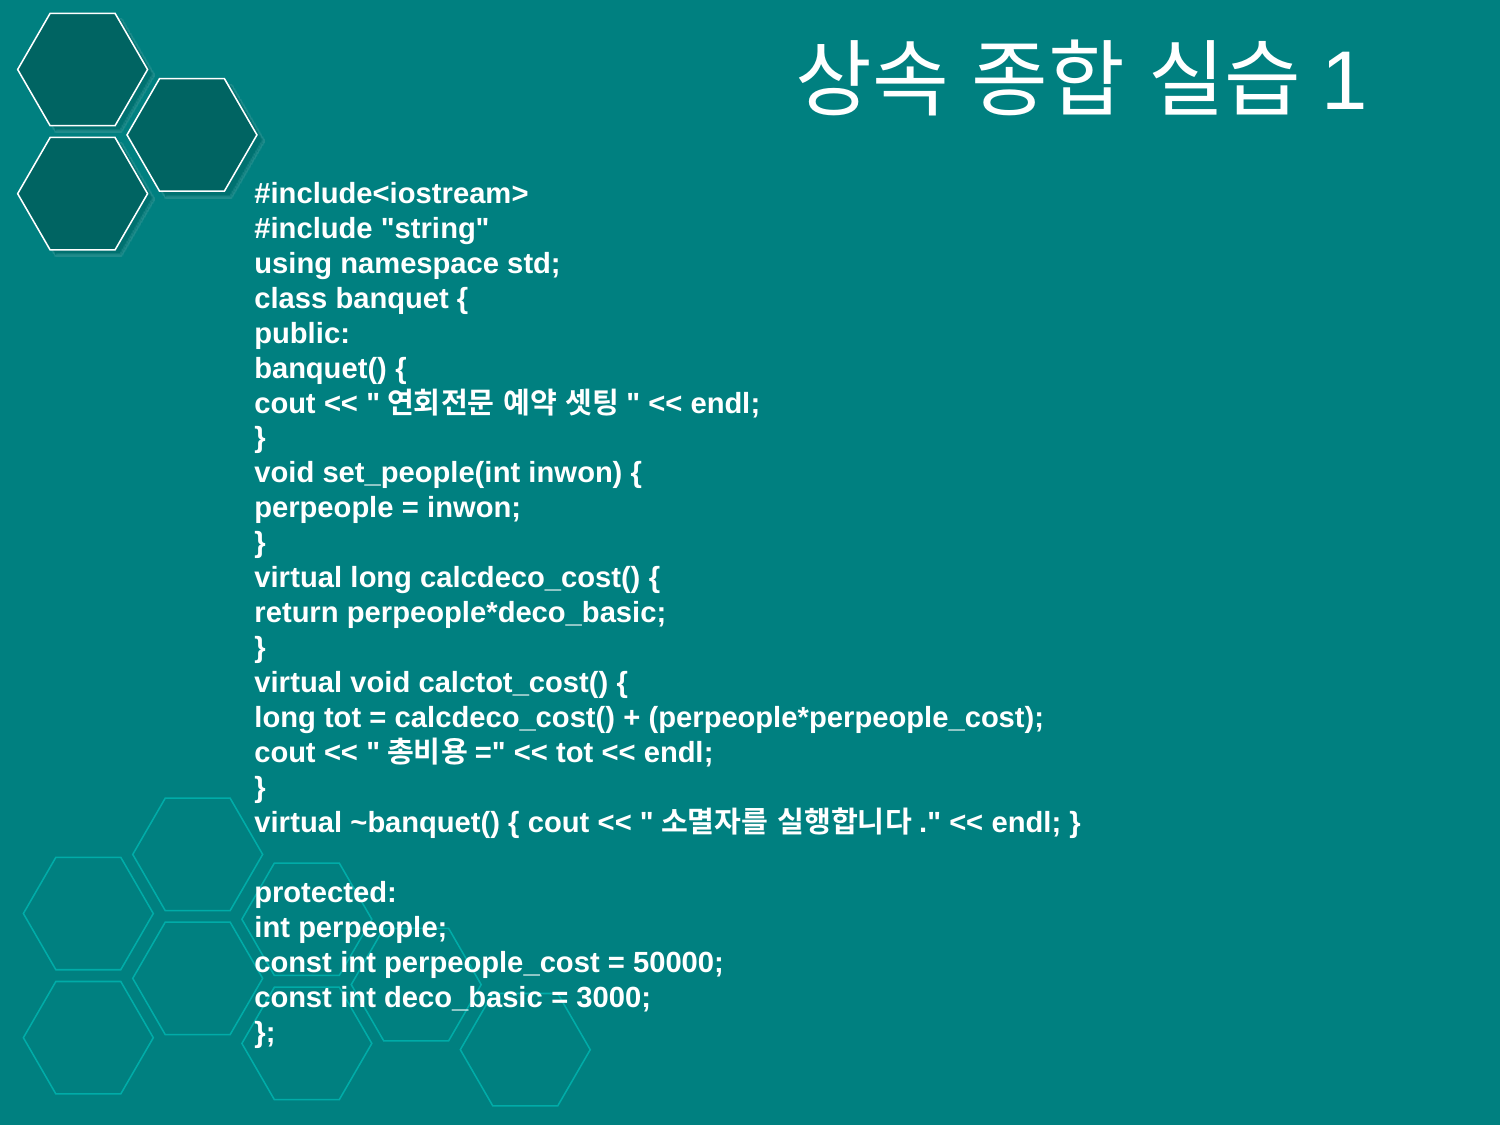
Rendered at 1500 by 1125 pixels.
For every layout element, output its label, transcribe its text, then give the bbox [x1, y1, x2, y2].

text_box 상속 종합 실습1 [277, 19, 1406, 149]
text_box #include<iostream> #include "string" using namespace std; class banquet { public: banquet() { cout << "연회전문 예약 셋팅" << endl; } void set_people(int inwon) { perpeople = inwon; } virtual long calcdeco_cost() { return perpeople*deco_basic; } virtual void calctot_cost() { long tot = calcdeco_cost() + (perpeople*perpeople_cost); cout << "총비용=" << tot << endl; } virtual ~banquet() { cout << "소멸자를 실행합니다." << endl; } protected: int perpeople; const int perpeople_cost = 50000; const int deco_basic = 3000; }; [239, 166, 1097, 1056]
